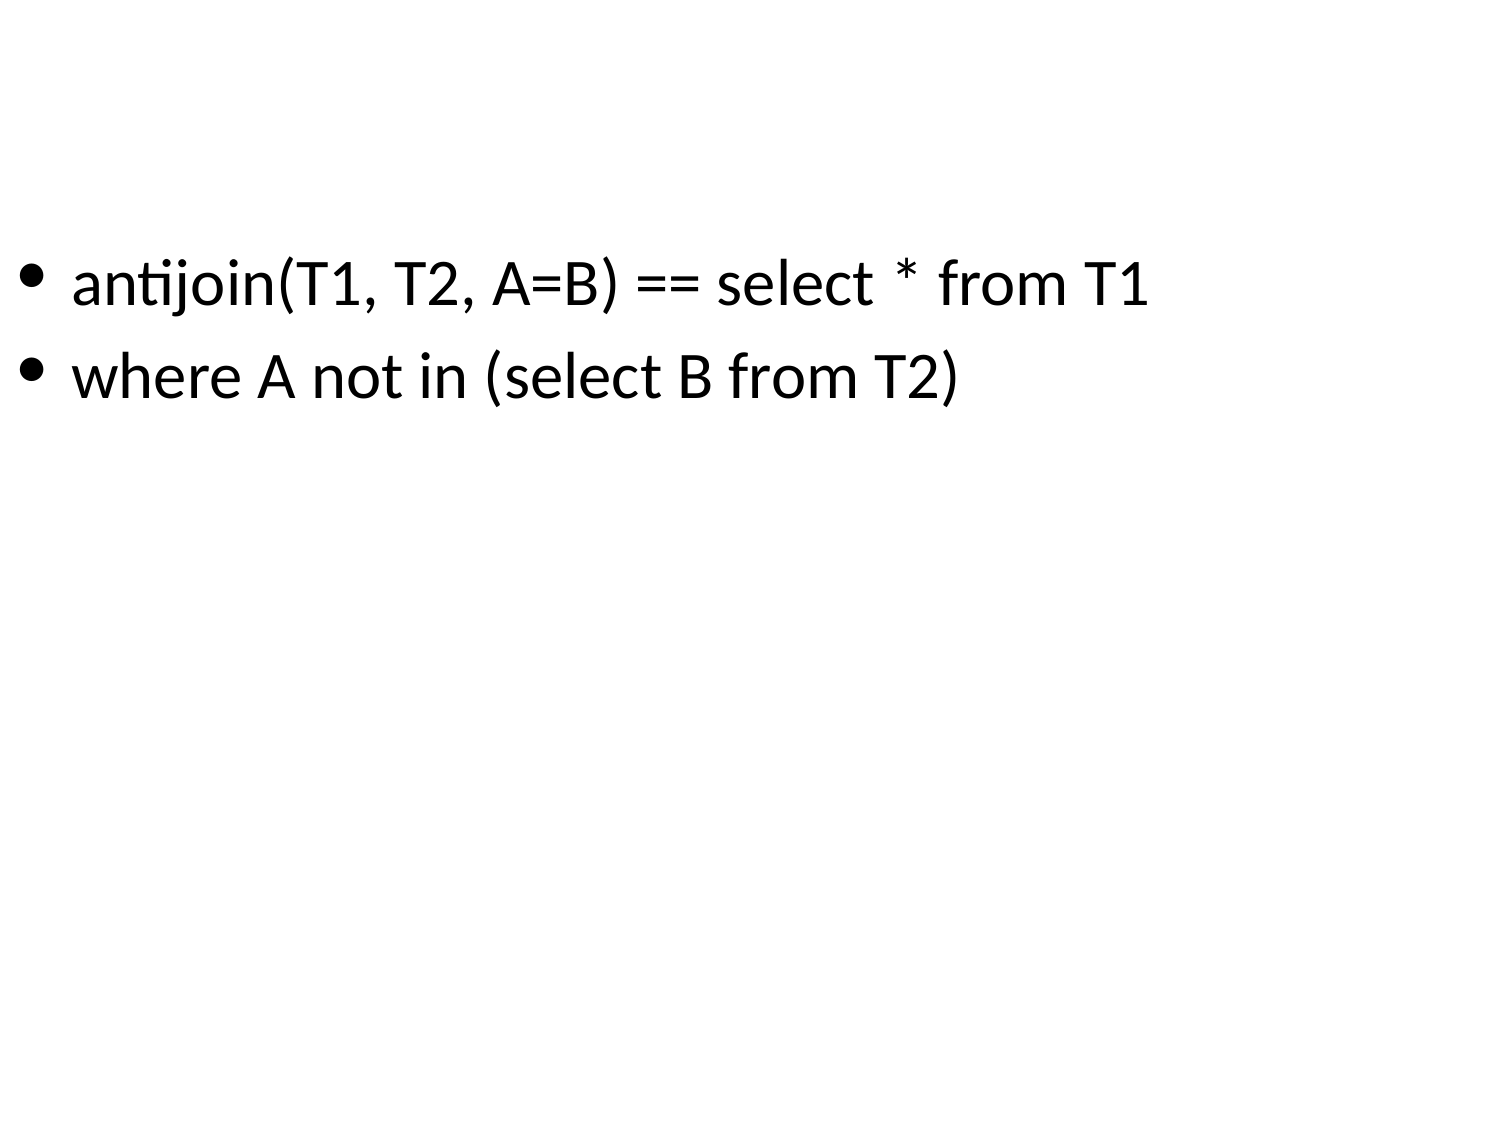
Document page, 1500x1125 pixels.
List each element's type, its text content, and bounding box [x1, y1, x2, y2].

list antijoin(T1, T2, A=B) == select * from T1 where A not in (select B from T2) [0, 137, 1500, 1125]
